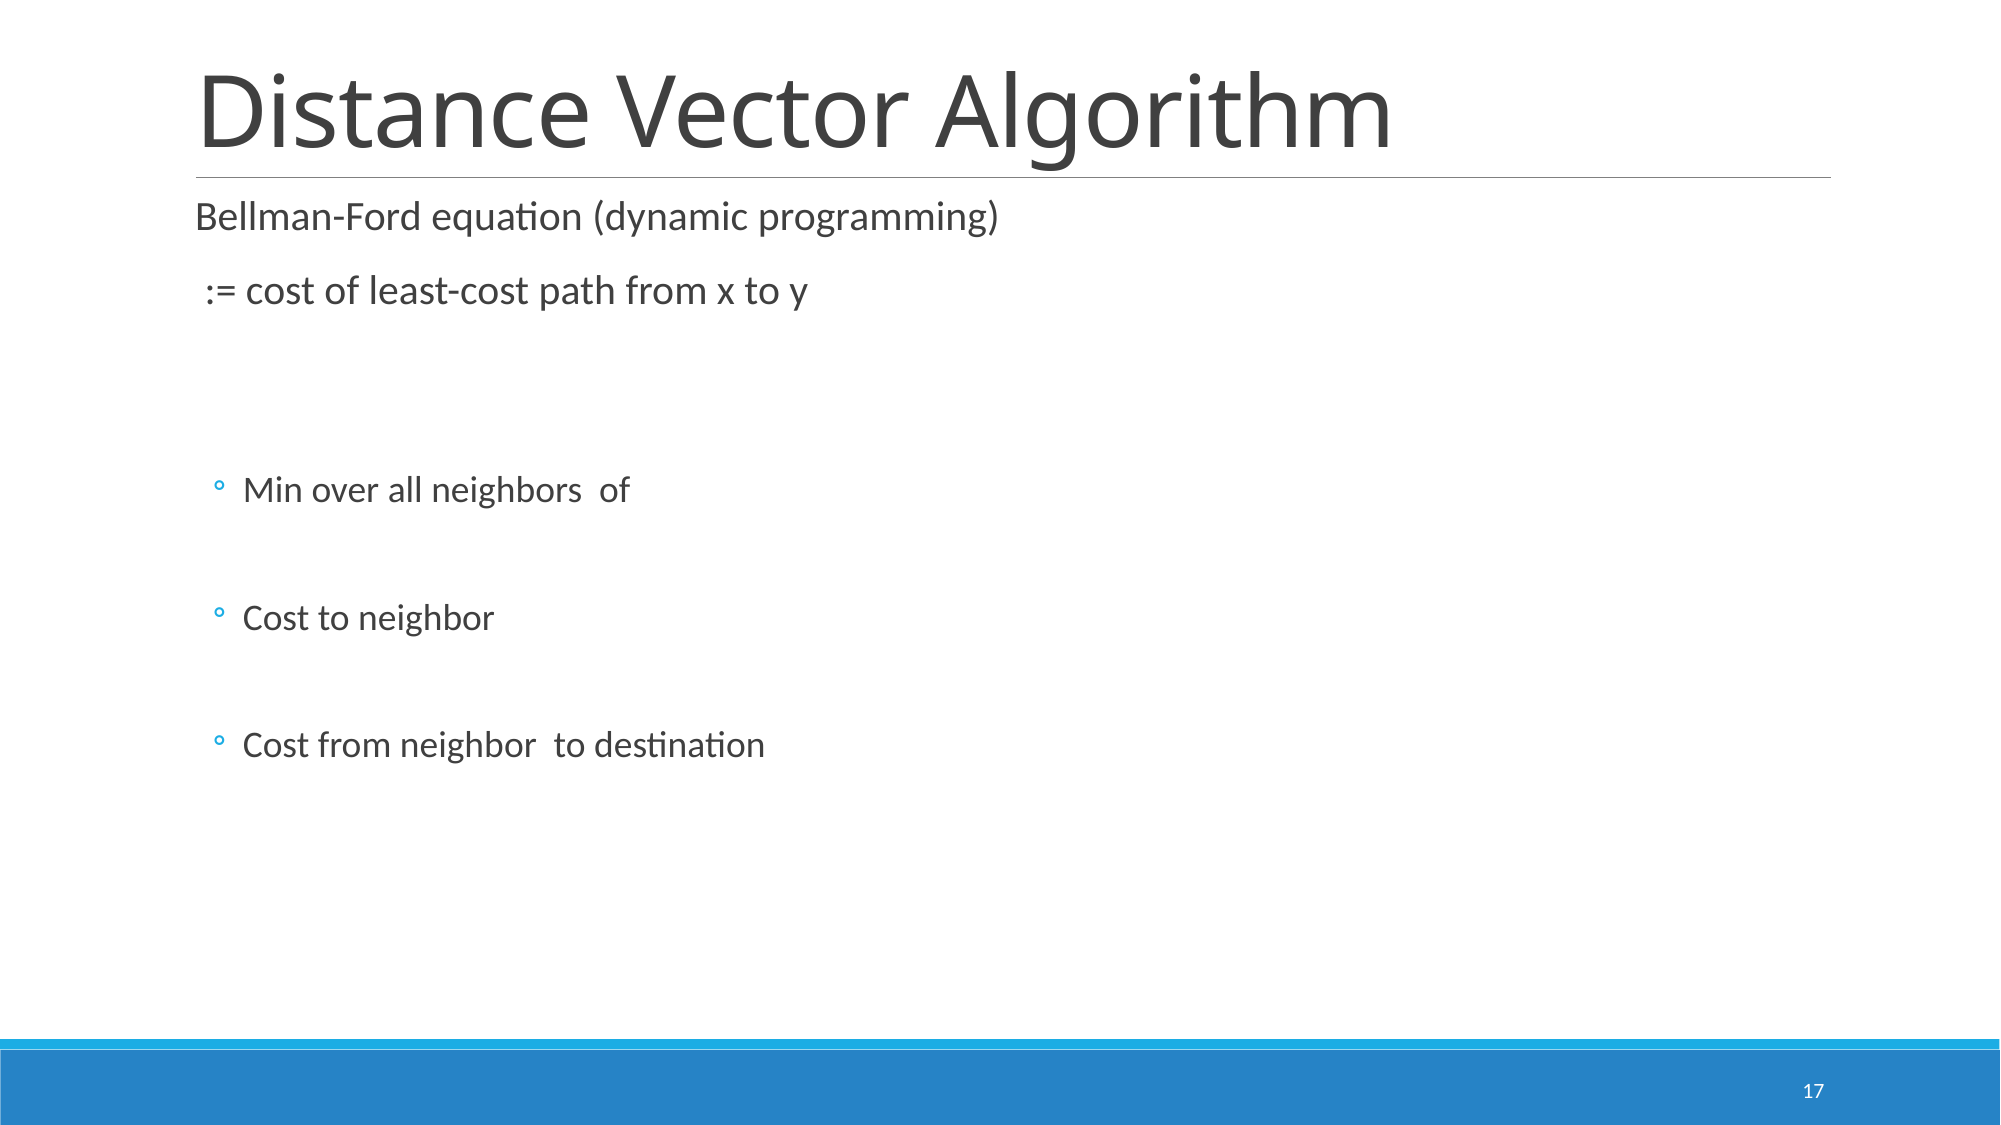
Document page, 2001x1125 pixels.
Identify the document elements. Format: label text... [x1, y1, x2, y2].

title Distance Vector Algorithm [180, 47, 1830, 176]
slide_number 17 [1624, 1059, 1840, 1120]
